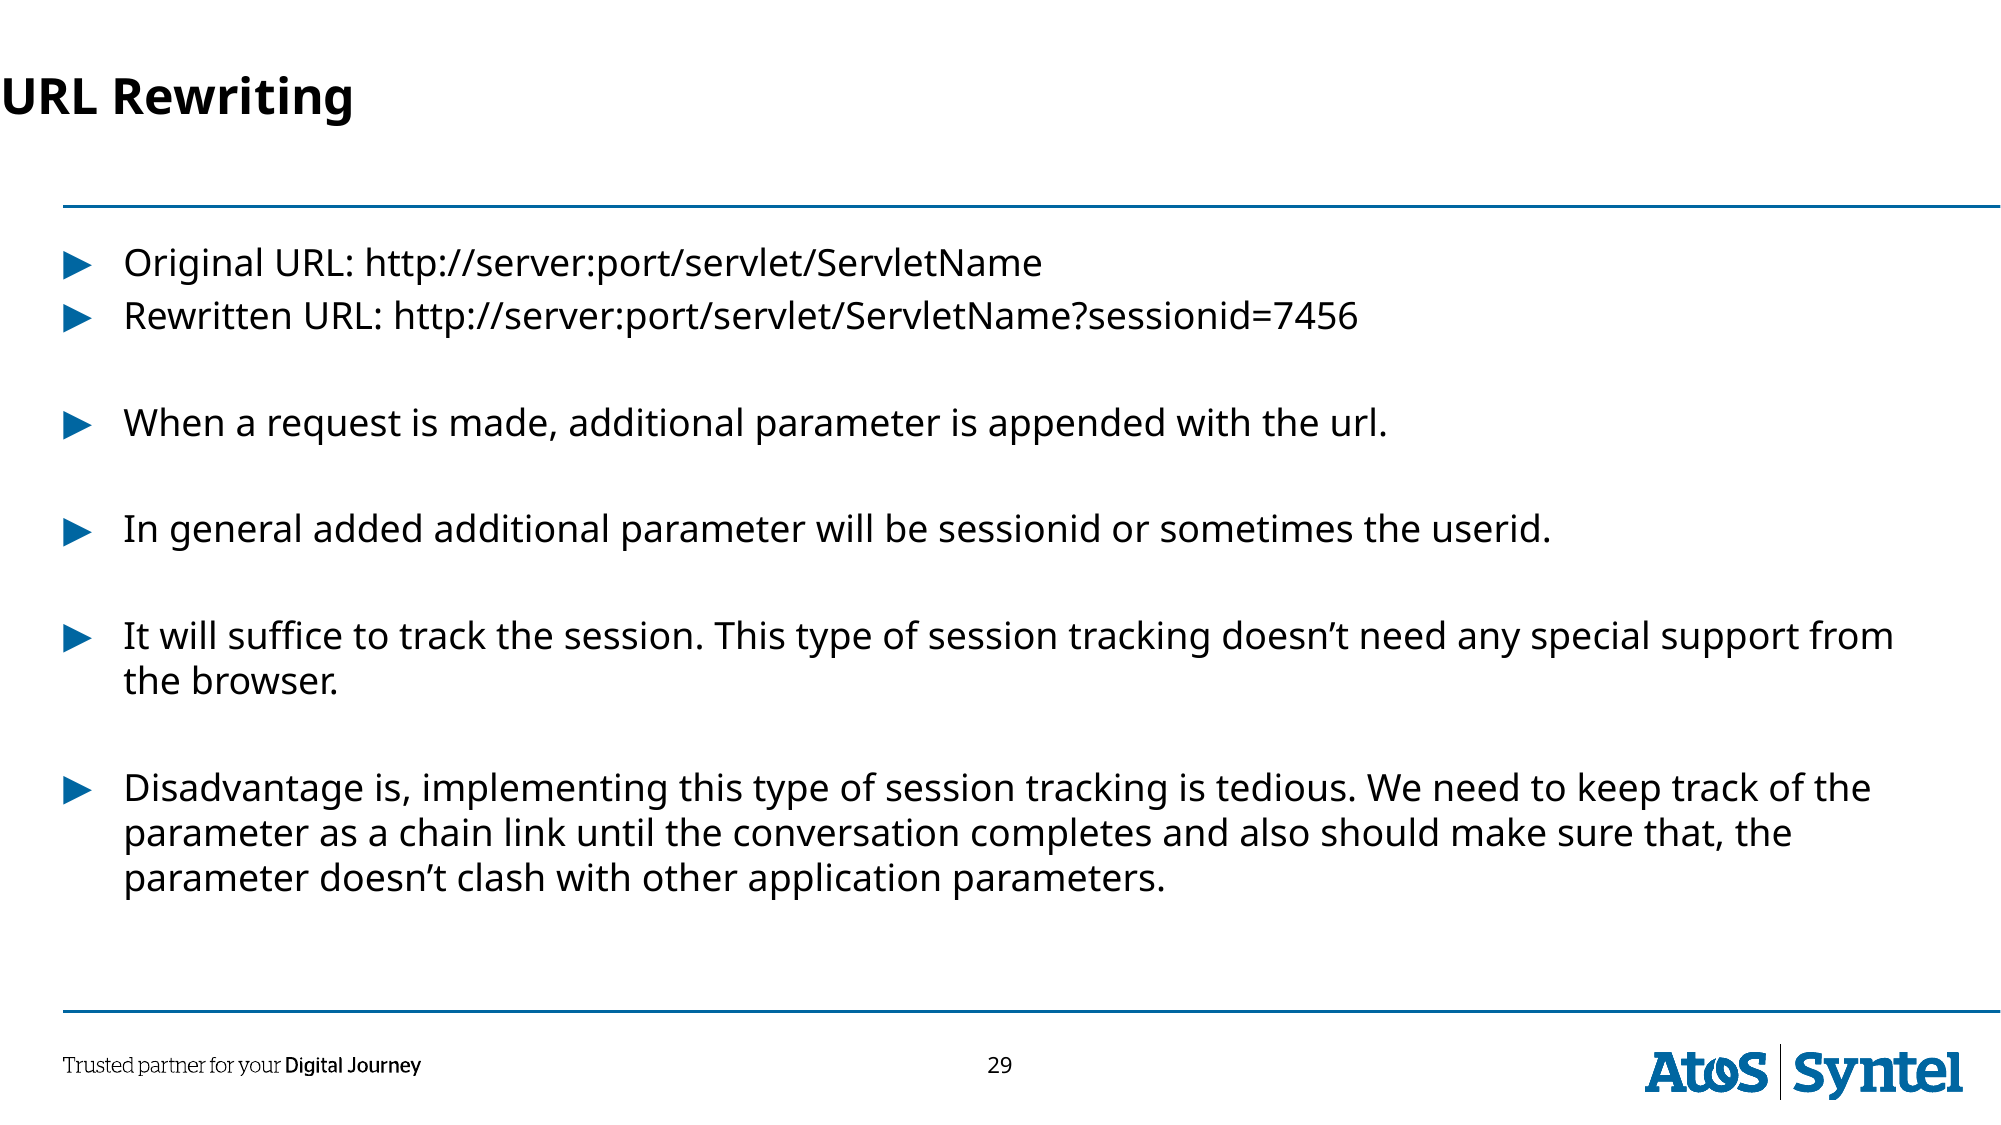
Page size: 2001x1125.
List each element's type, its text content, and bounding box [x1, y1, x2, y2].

title URL Rewriting [0, 57, 1200, 170]
list Original URL: http://server:port/servlet/ServletName Rewritten URL: http://server:port/servlet/ServletName?sessionid=7456 When a request is made, additional parameter is appended with the url. In general added additional parameter will be sessionid or sometimes the userid. It will suffice to track the session. This type of session tracking doesn’t need any special support from the browser. Disadvantage is, implementing this type of session tracking is tedious. We need to keep track of the parameter as a chain link until the conversation completes and also should make sure that, the parameter doesn’t clash with other application parameters. [63, 238, 1962, 983]
